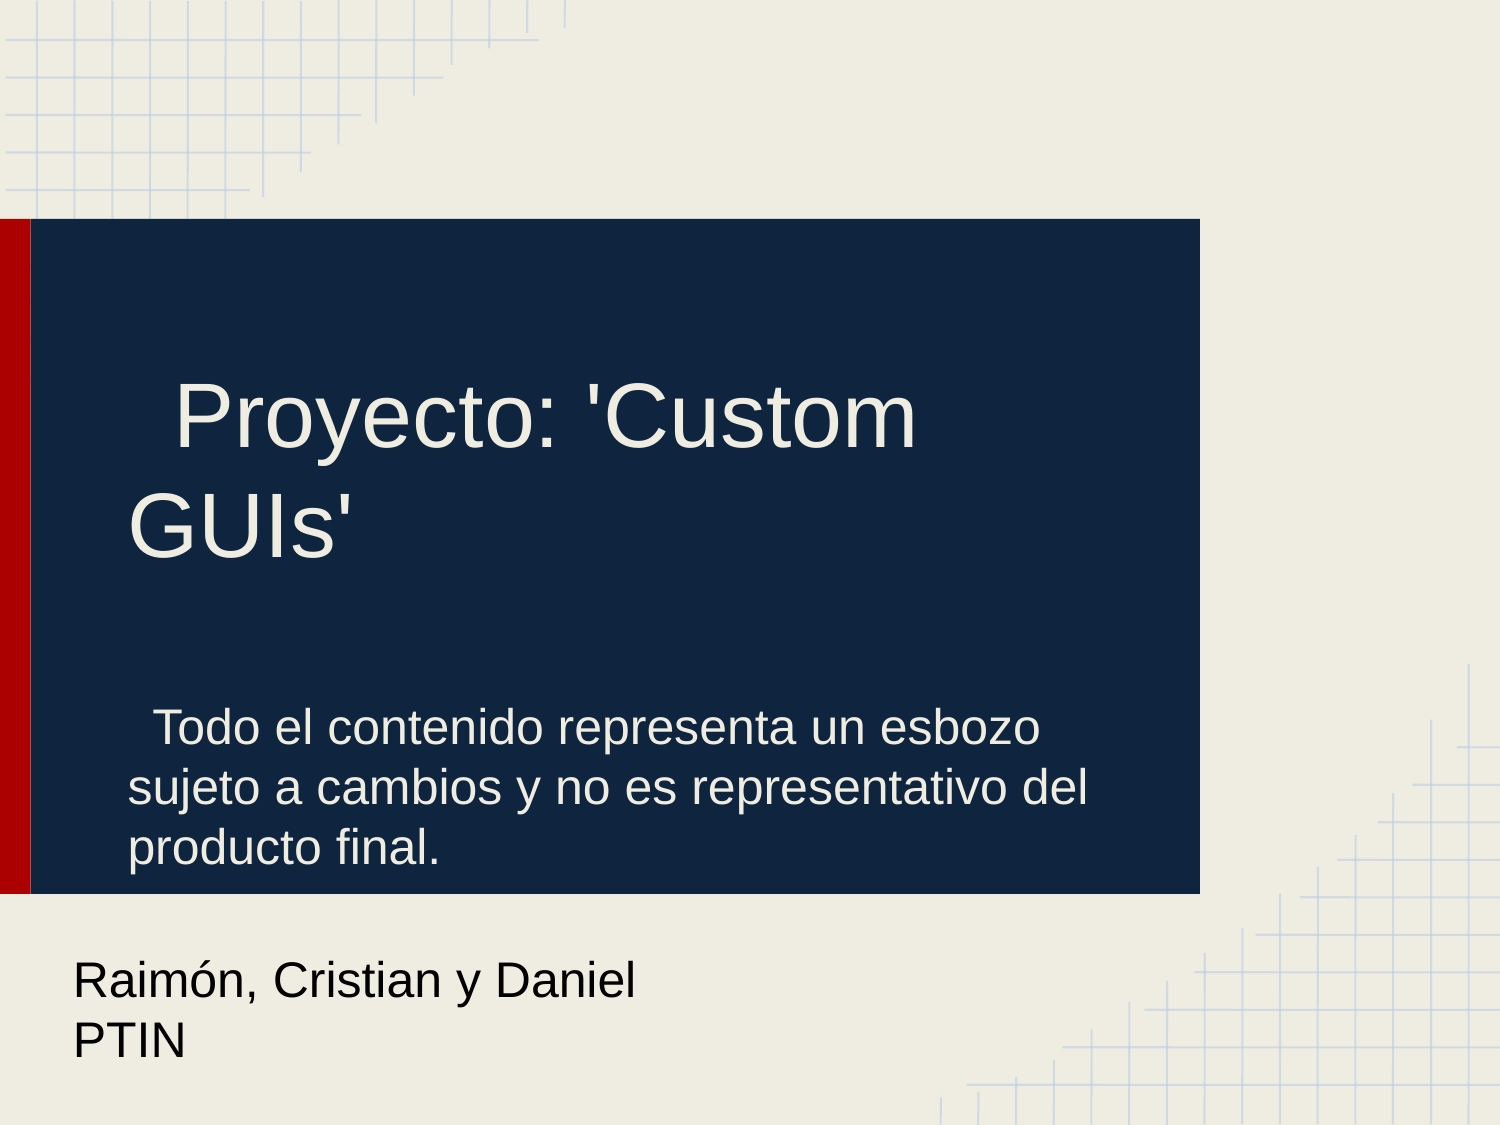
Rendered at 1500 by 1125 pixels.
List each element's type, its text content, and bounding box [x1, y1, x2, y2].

subtitle Todo el contenido representa un esbozo sujeto a cambios y no es representativo del producto final. [112, 679, 1163, 828]
title Proyecto: 'Custom GUIs' [112, 371, 1163, 591]
subtitle Raimón, Cristian y Daniel PTIN [32, 932, 1083, 1081]
